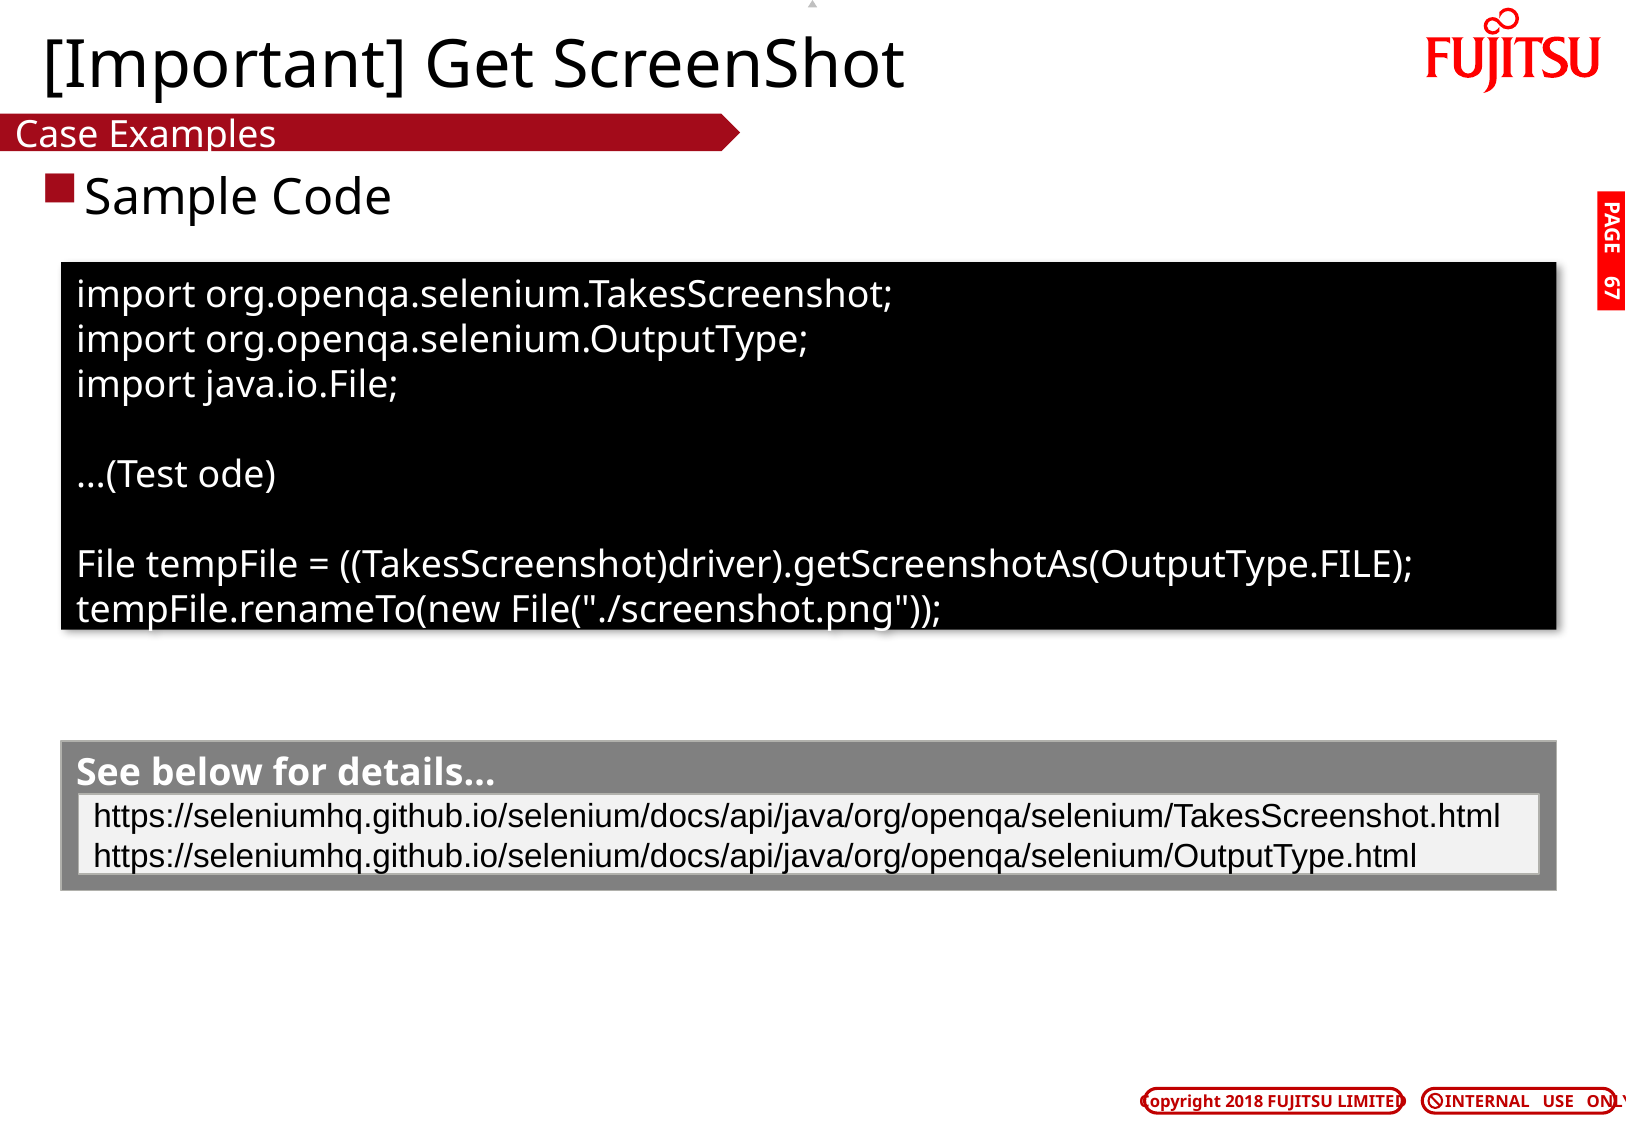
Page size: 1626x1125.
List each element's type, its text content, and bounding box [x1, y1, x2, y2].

text_box See below for details… [61, 740, 1557, 891]
text_box https://seleniumhq.github.io/selenium/docs/api/java/org/openqa/selenium/TakesScreenshot.html https://seleniumhq.github.io/selenium/docs/api/java/org/openqa/selenium/OutputType.html [78, 794, 1540, 875]
text_box Case Examples [0, 111, 743, 154]
text_box import org.openqa.selenium.TakesScreenshot; import org.openqa.selenium.OutputType; import java.io.File; …(Test ode) File tempFile = ((TakesScreenshot)driver).getScreenshotAs(OutputType.FILE); tempFile.renameTo(new File("./screenshot.png")); [61, 262, 1557, 630]
list Sample Code [28, 151, 1569, 1065]
title [Important] Get ScreenShot [28, 28, 1404, 93]
slide_number PAGE 66 [1597, 191, 1625, 311]
